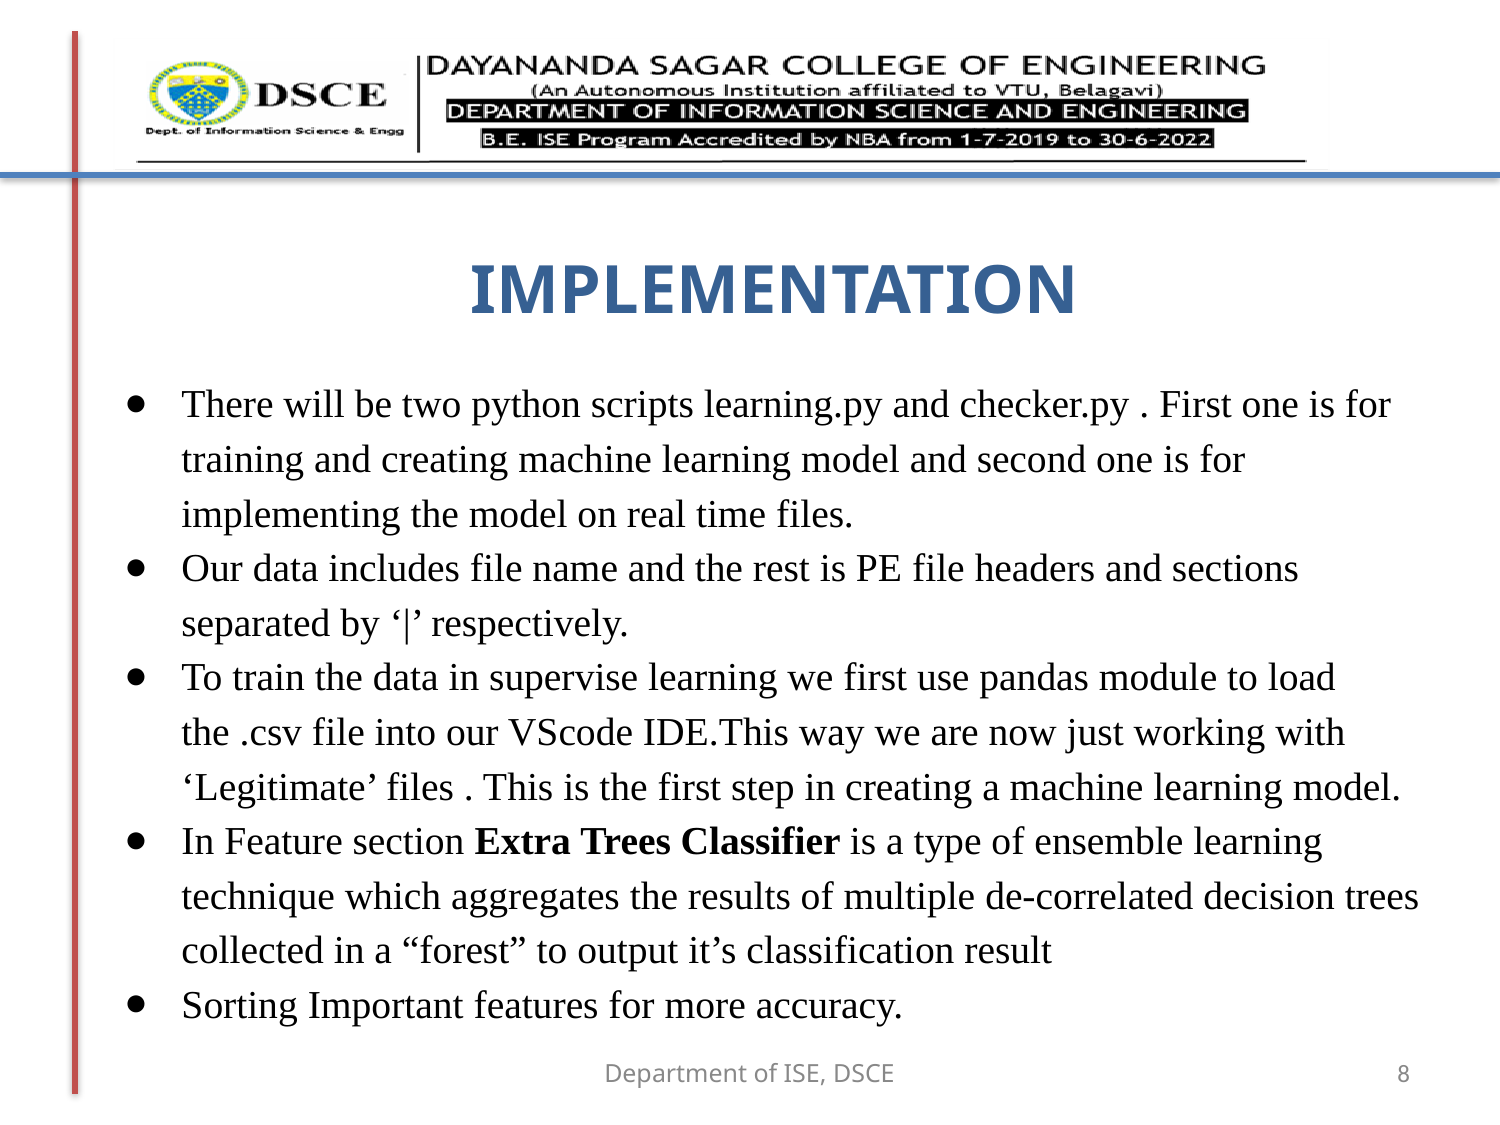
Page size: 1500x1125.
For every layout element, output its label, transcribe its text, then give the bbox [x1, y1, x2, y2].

footer Department of ISE, DSCE [512, 1054, 988, 1103]
list There will be two python scripts learning.py and checker.py . First one is for training and creating machine learning model and second one is for implementing the model on real time files. Our data includes file name and the rest is PE file headers and sections separated by ‘|’ respectively. To train the data in supervise learning we first use pandas module to load the .csv file into our VScode IDE.This way we are now just working with ‘Legitimate’ files . This is the first step in creating a machine learning model. In Feature section Extra Trees Classifier is a type of ensemble learning technique which aggregates the results of multiple de-correlated decision trees collected in a “forest” to output it’s classification result Sorting Important features for more accuracy. [91, 363, 1473, 1054]
slide_number ‹#› [1074, 1054, 1425, 1103]
picture [112, 37, 1332, 170]
text_box IMPLEMENTATION [107, 227, 1426, 328]
